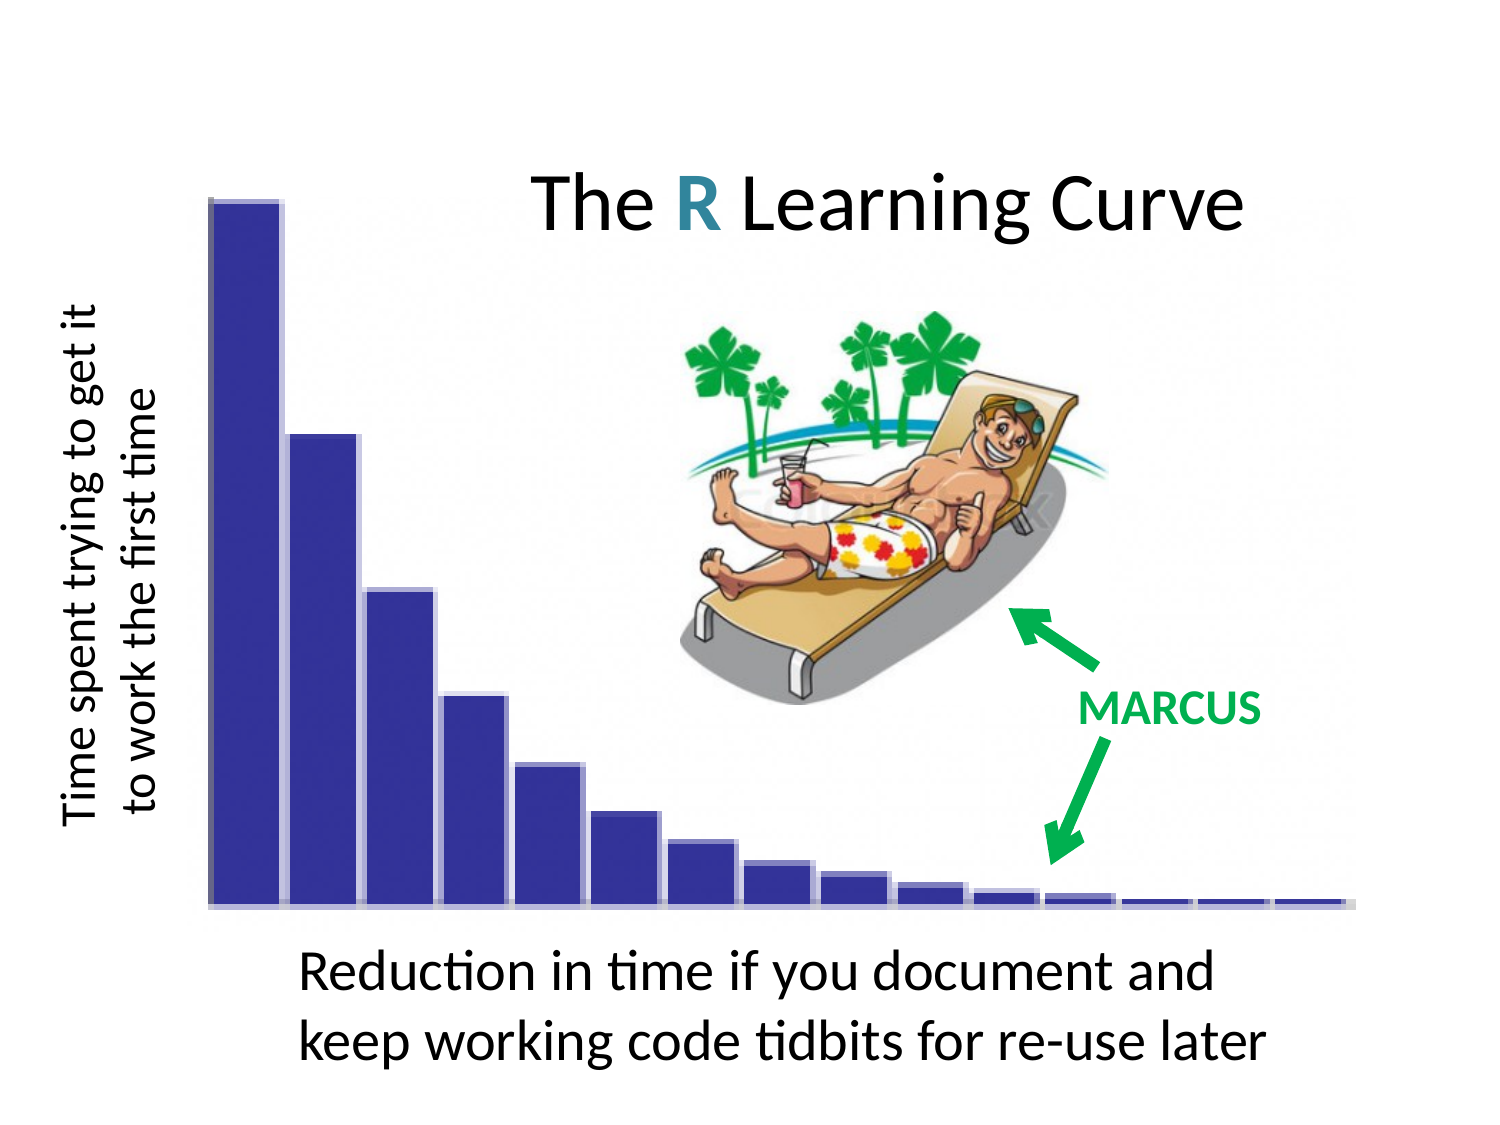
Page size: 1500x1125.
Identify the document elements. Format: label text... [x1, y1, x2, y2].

picture [187, 197, 1357, 933]
text_box The R Learning Curve [515, 139, 1262, 195]
text_box Time spent trying to get it to work the first time [37, 288, 173, 842]
text_box Reduction in time if you document and keep working code tidbits for re-use later [283, 940, 1284, 1080]
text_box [1050, 738, 1106, 866]
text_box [1008, 607, 1097, 668]
